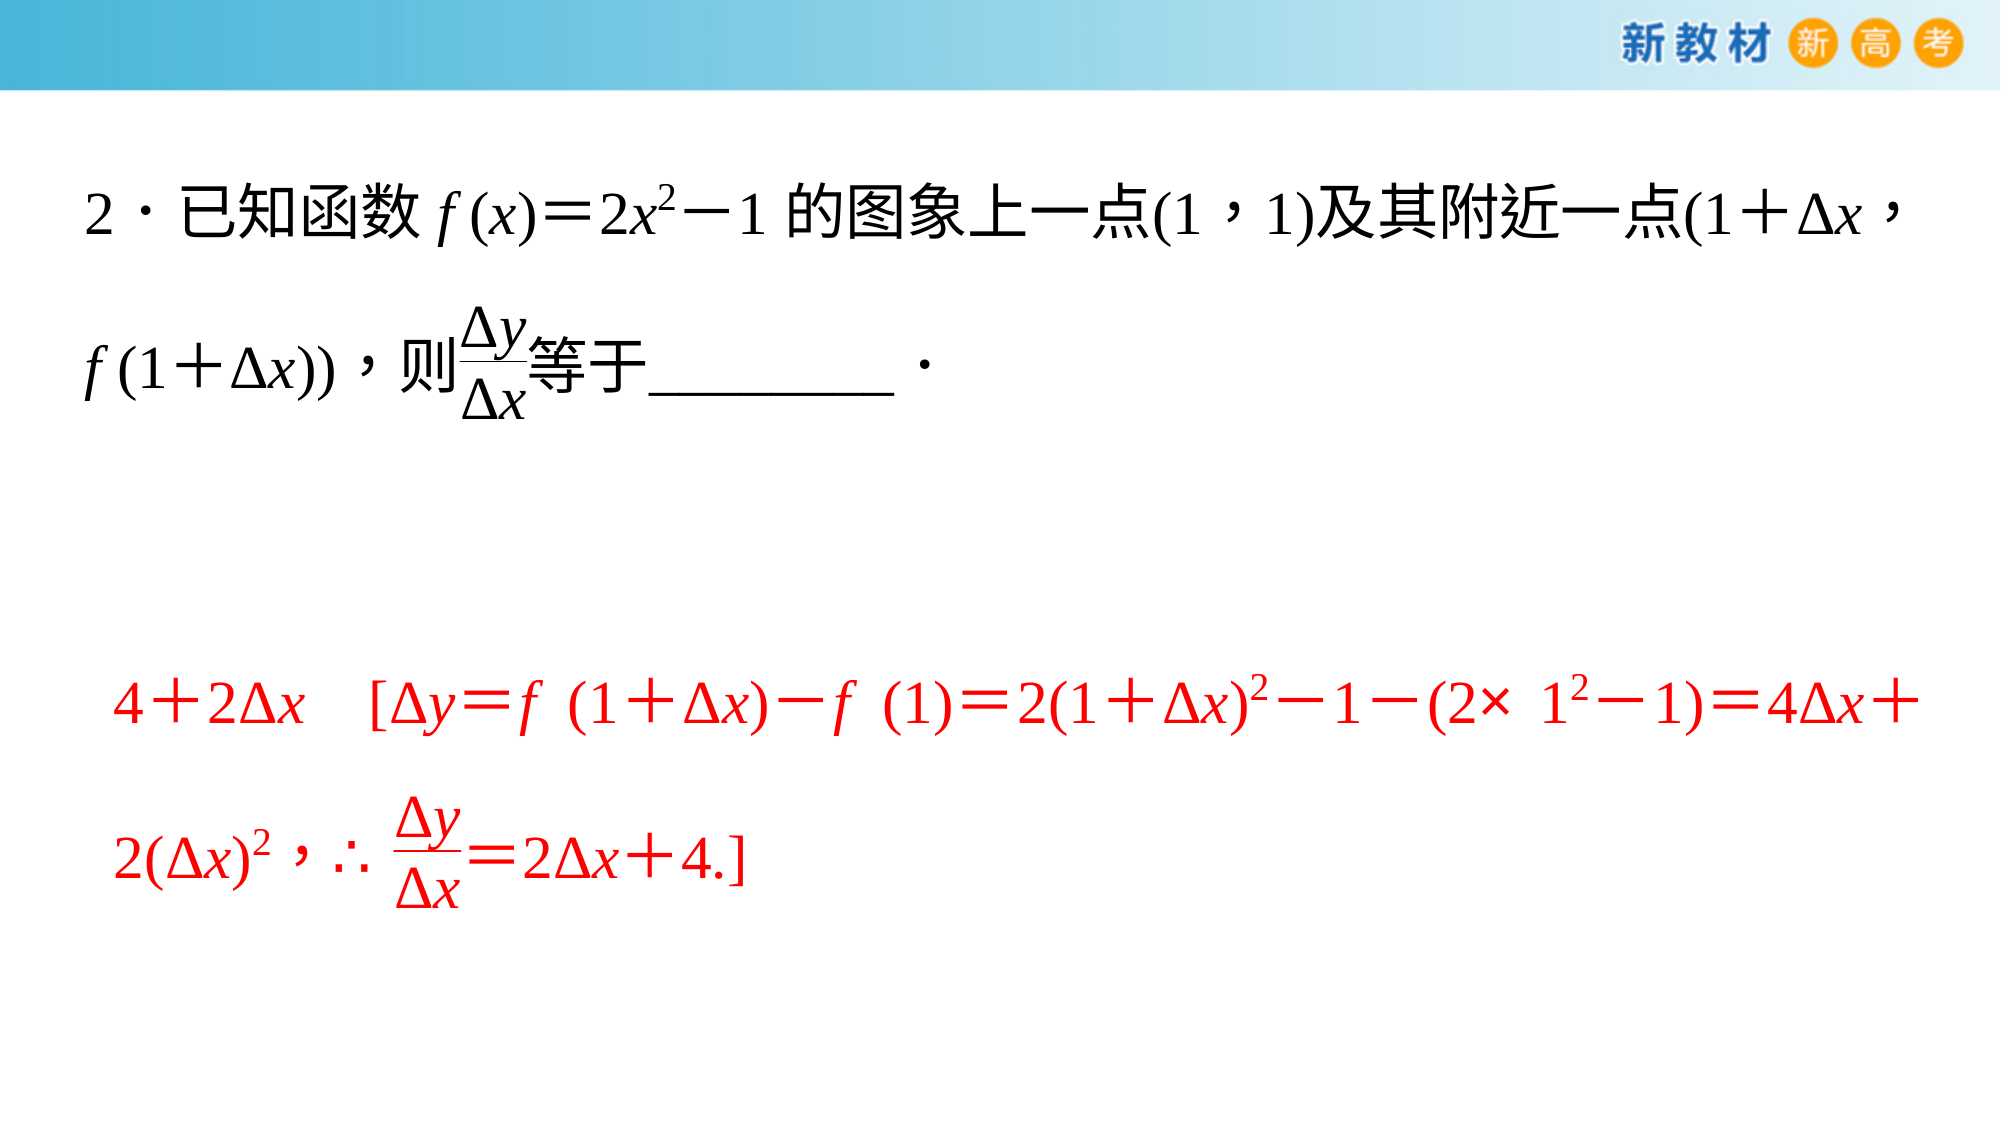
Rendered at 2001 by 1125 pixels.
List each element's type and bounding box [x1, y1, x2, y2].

text_box [84, 172, 1903, 476]
text_box [113, 661, 1932, 965]
picture [0, 0, 2001, 1125]
